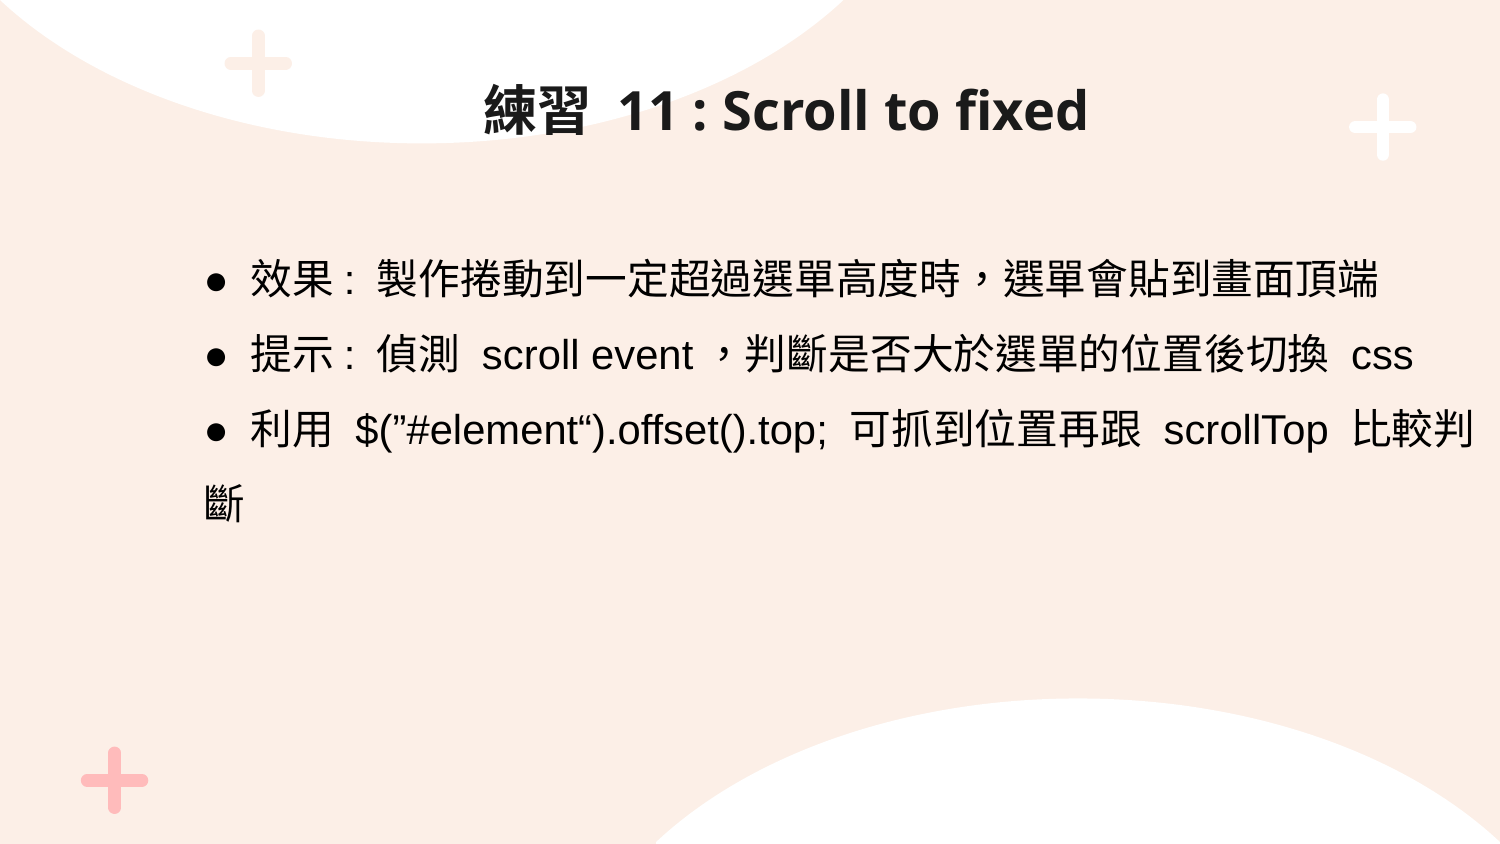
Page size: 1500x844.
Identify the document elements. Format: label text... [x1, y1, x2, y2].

title 練習 11 : Scroll to fixed [115, 67, 1383, 163]
text_box ● 效果: 製作捲動到一定超過選單高度時，選單會貼到畫面頂端 ● 提示: 偵測 scroll event，判斷是否大於選單的位置後切換 css ● 利用 $(”#element“).offset().top; 可抓到位置再跟 scrollTop 比較判斷 [188, 212, 1492, 681]
